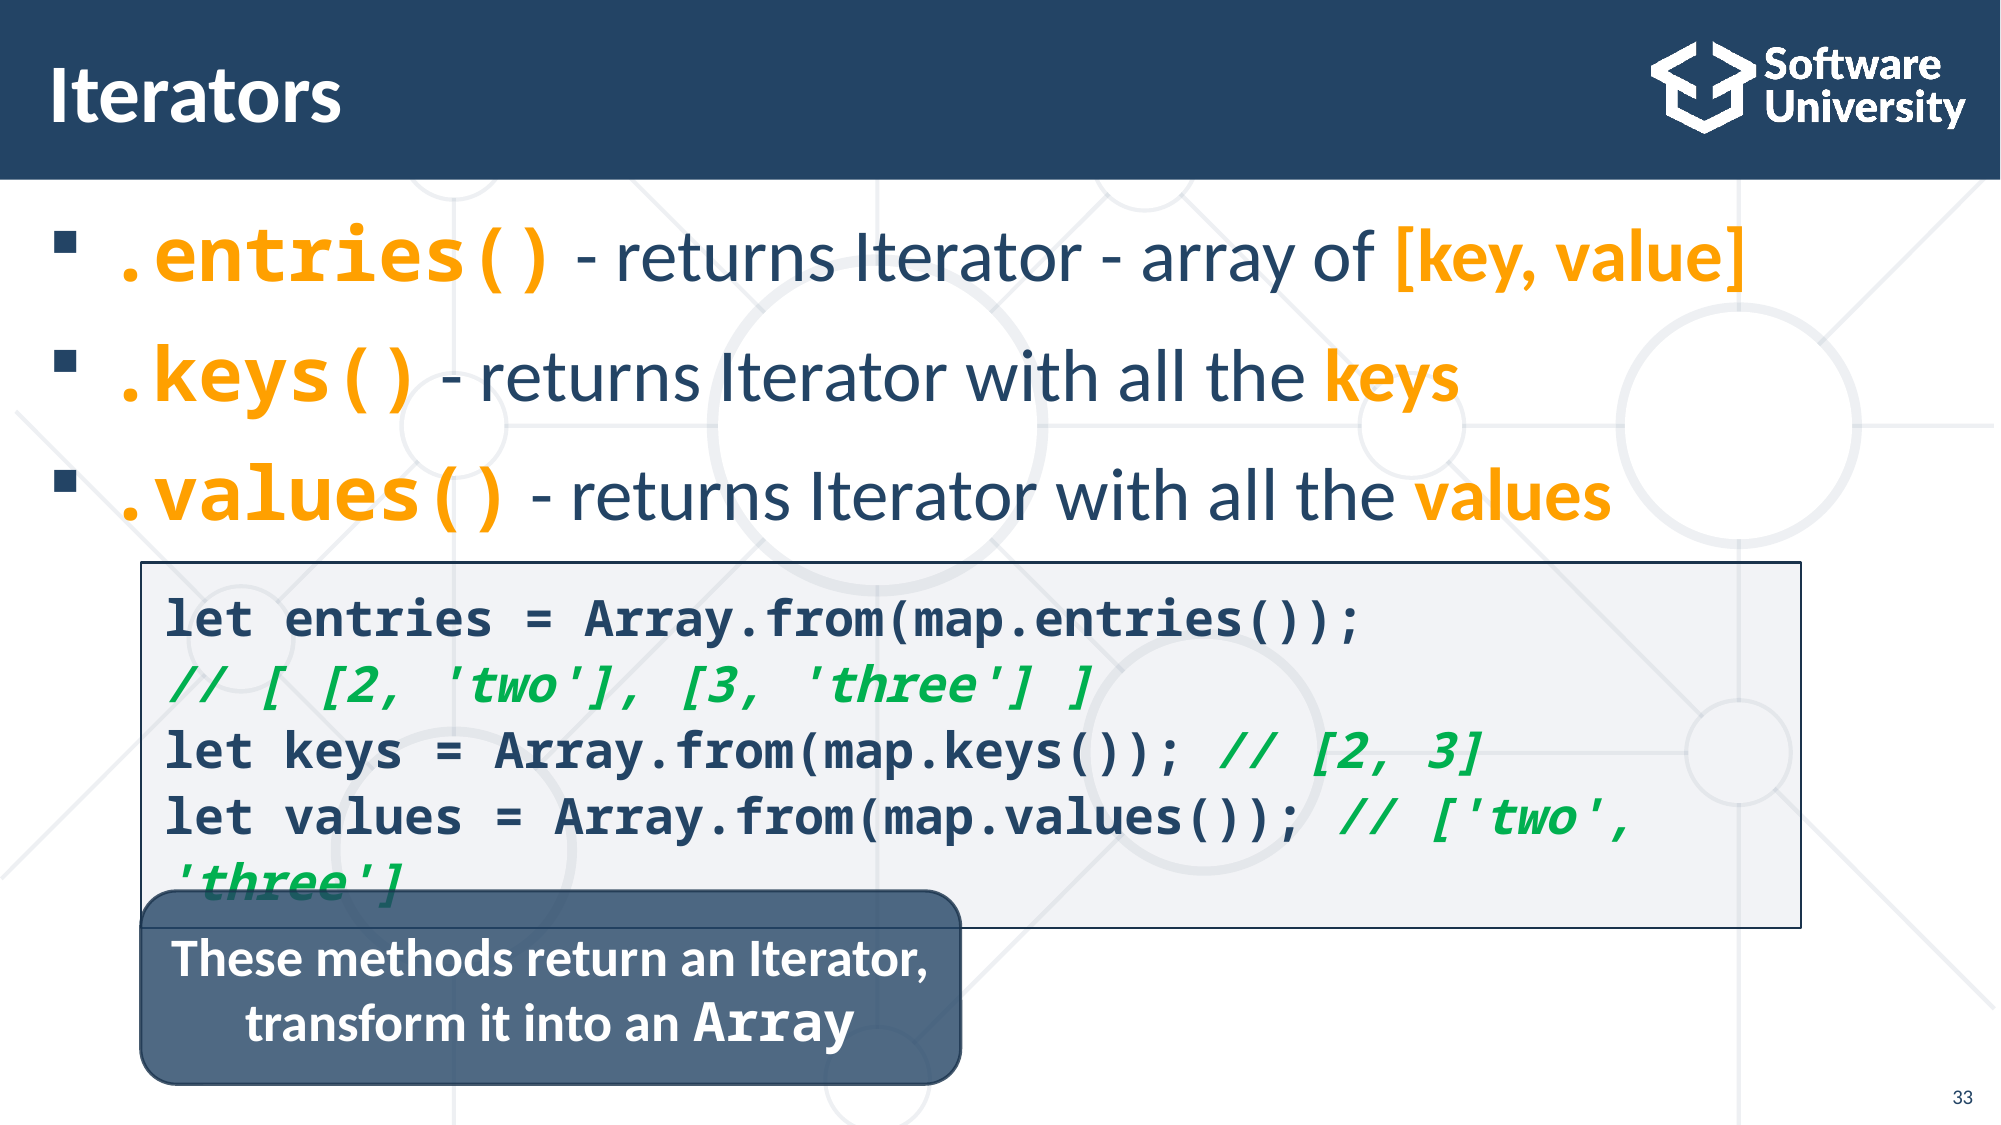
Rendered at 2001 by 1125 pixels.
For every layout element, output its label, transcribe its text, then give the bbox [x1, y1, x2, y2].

list .entries() - returns Iterator - array of [key, value] .keys() - returns Iterator with all the keys .values() - returns Iterator with all the values [31, 196, 1970, 1104]
picture [1651, 41, 1966, 134]
slide_number 33 [1927, 1067, 1989, 1117]
text_box These methods return an Iterator, transform it into an Array [138, 888, 963, 1087]
title Iterators [31, 16, 1625, 162]
text_box let entries = Array.from(map.entries()); // [ [2, 'two'], [3, 'three'] ] let keys = Array.from(map.keys()); // [2, 3] let values = Array.from(map.values()); // ['two', 'three'] [140, 562, 1802, 928]
